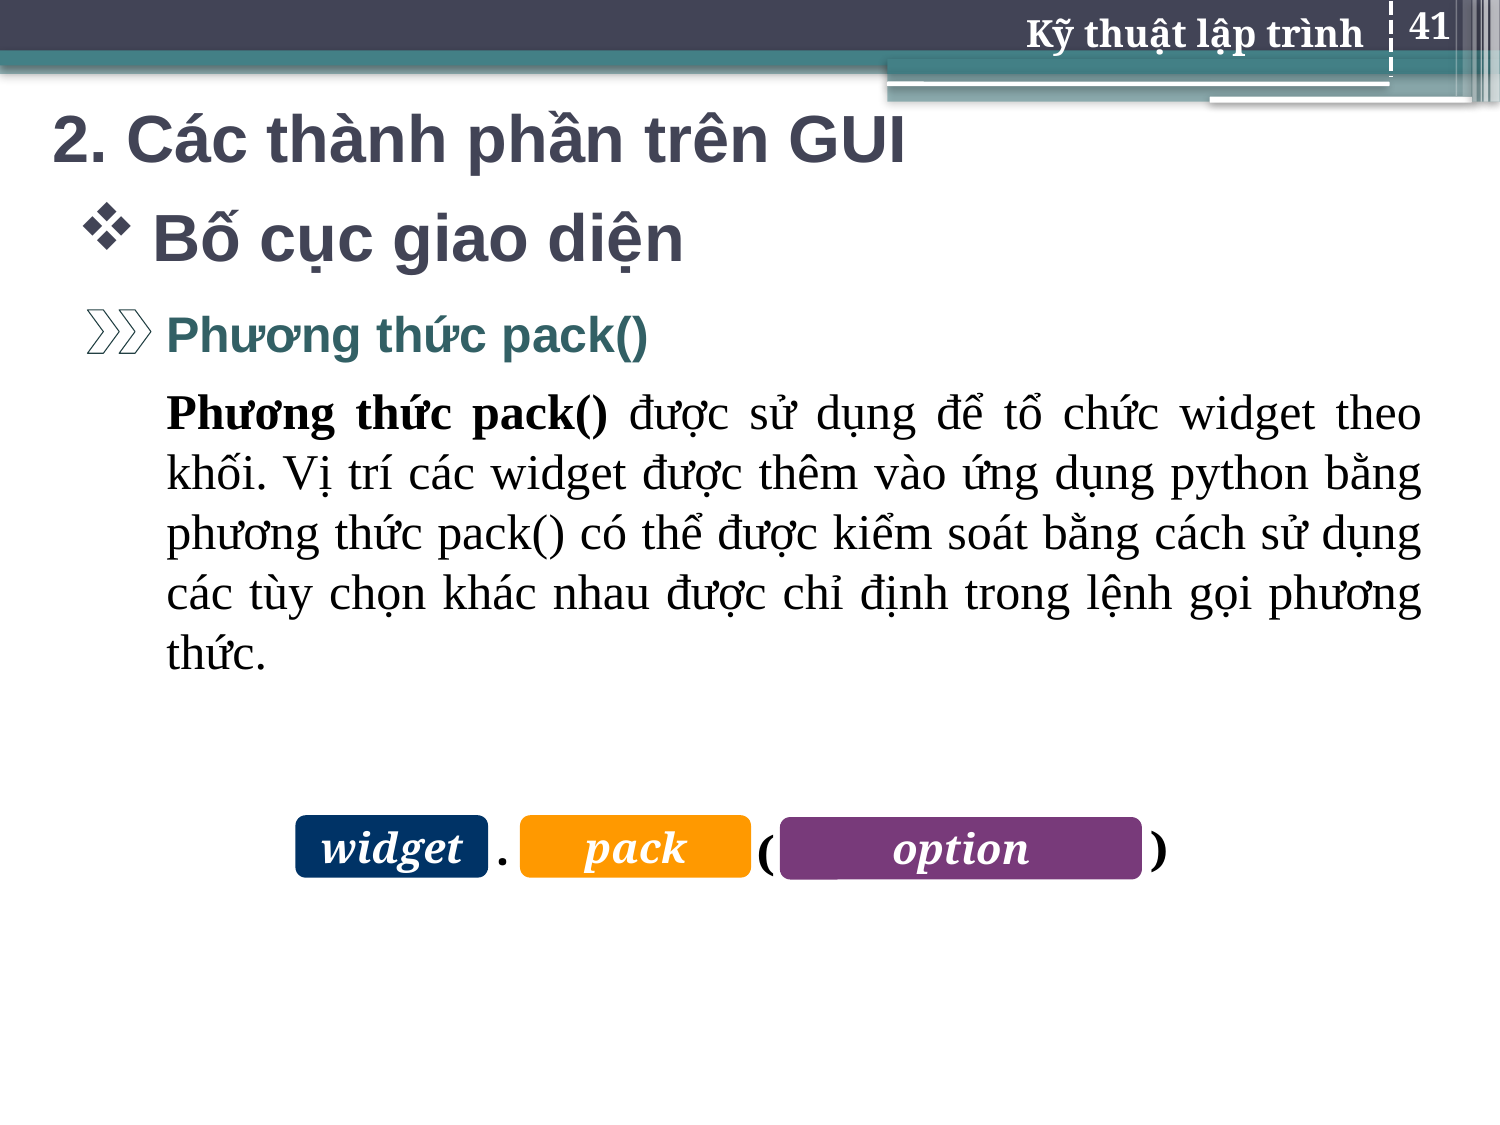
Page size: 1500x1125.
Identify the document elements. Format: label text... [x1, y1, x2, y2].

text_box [87, 287, 1351, 362]
text_box Phương thức pack() được sử dụng để tổ chức widget theo khối. Vị trí các widget được thêm vào ứng dụng python bằng phương thức pack() có thể được kiểm soát bằng cách sử dụng các tùy chọn khác nhau được chỉ định trong lệnh gọi phương thức. [151, 372, 1438, 688]
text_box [295, 812, 1205, 888]
title 2. Các thành phần trên GUI [37, 71, 1475, 200]
text_box Bố cục giao diện [62, 170, 1500, 300]
slide_number 41 [1374, 0, 1466, 61]
